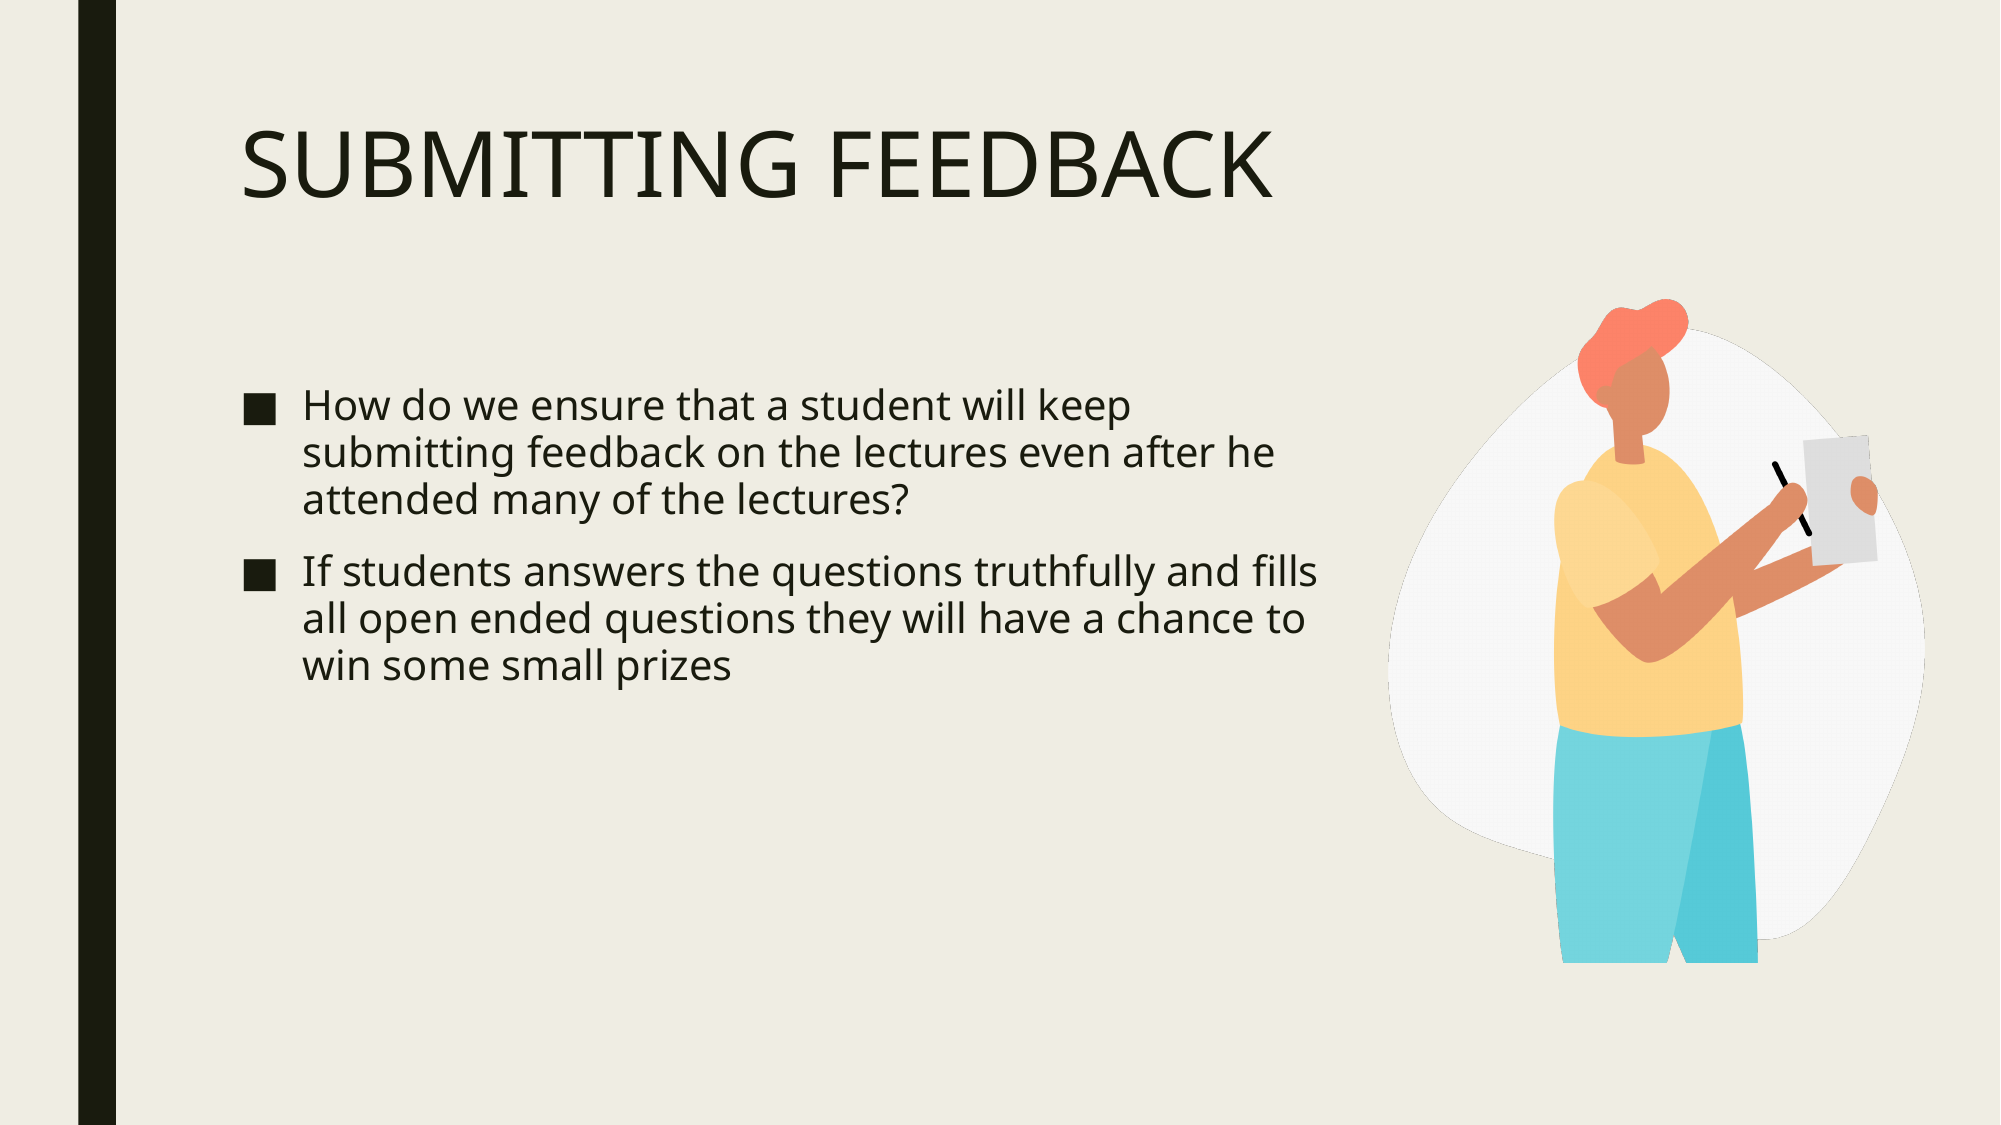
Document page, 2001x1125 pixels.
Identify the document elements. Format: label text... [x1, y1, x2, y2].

picture [1388, 299, 1925, 963]
list How do we ensure that a student will keep submitting feedback on the lectures even after he attended many of the lectures? If students answers the questions truthfully and fills all open ended questions they will have a chance to win some small prizes [225, 375, 1363, 963]
title SUBMITTING FEEDBACK [225, 112, 1950, 307]
